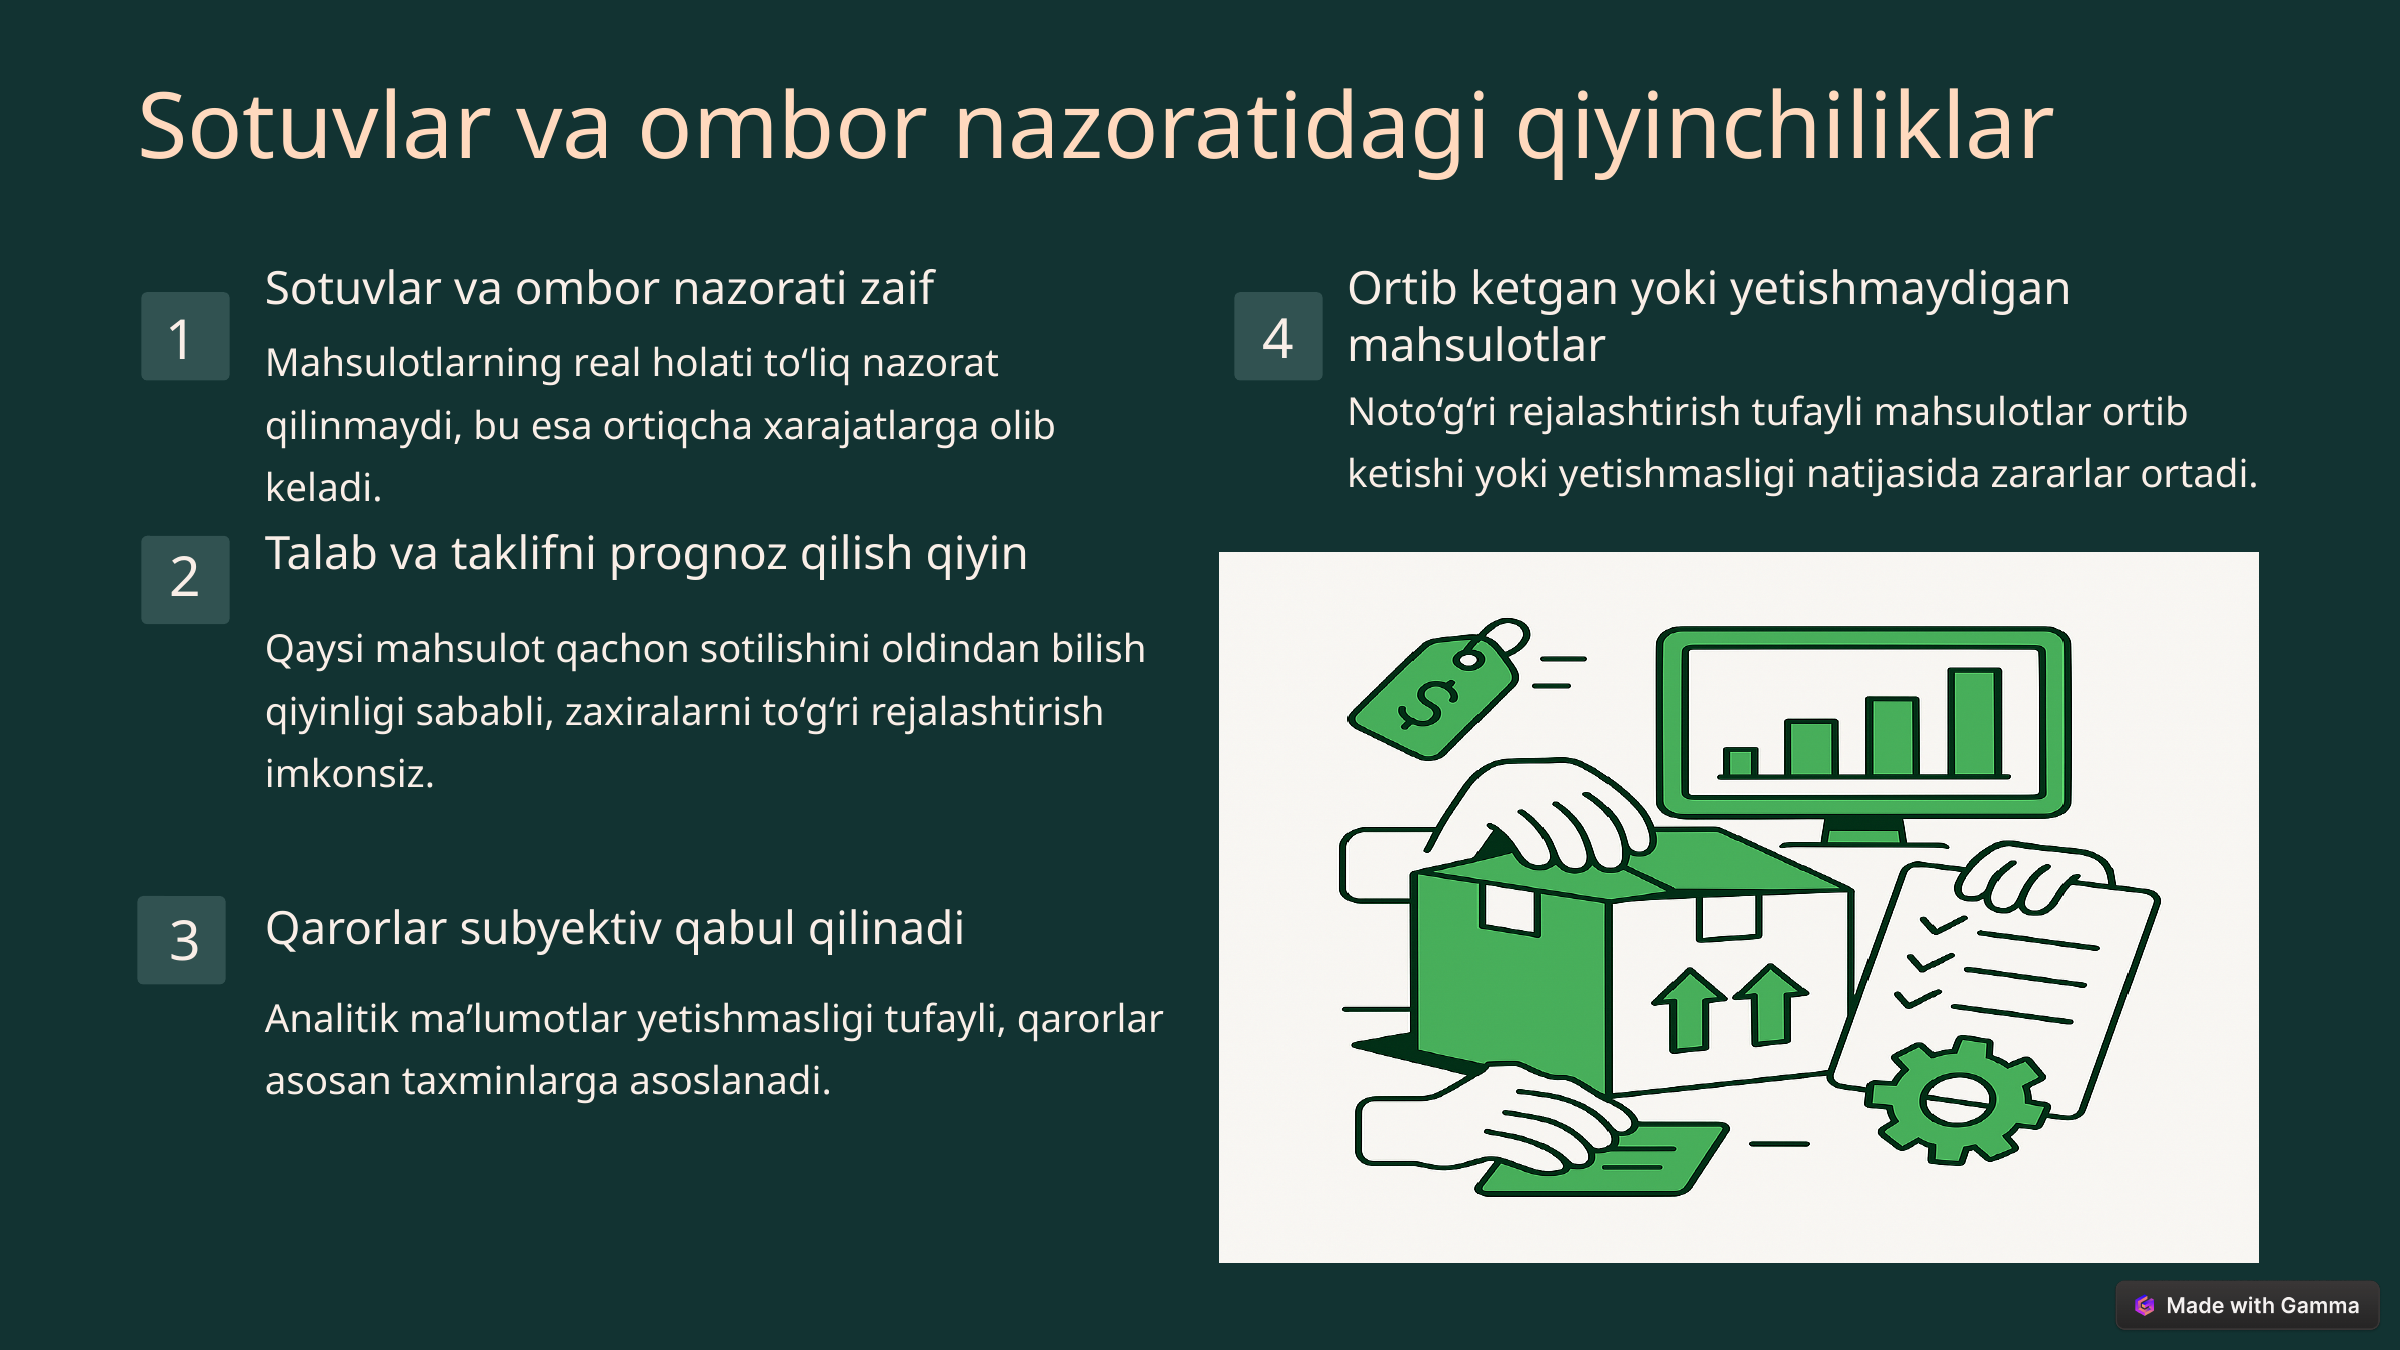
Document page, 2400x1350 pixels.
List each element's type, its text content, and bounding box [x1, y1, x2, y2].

text_box Mahsulotlarning real holati to‘liq nazorat qilinmaydi, bu esa ortiqcha xarajatlarga olib keladi. [264, 321, 1181, 448]
text_box Talab va taklifni prognoz qilish qiyin [264, 521, 1011, 579]
text_box [1234, 292, 1323, 381]
text_box [141, 535, 230, 625]
text_box 1 [153, 315, 210, 385]
text_box Sotuvlar va ombor nazorati zaif [265, 256, 912, 314]
text_box [141, 292, 230, 381]
text_box 3 [157, 916, 214, 986]
text_box Qaysi mahsulot qachon sotilishini oldindan bilish qiyinligi sababli, zaxiralarni to‘g‘ri rejalashtirish imkonsiz. [264, 607, 1181, 797]
text_box Qarorlar subyektiv qabul qilinadi [264, 896, 946, 954]
text_box 4 [1250, 313, 1307, 384]
text_box Analitik ma’lumotlar yetishmasligi tufayli, qarorlar asosan taxminlarga asoslanadi. [264, 977, 1181, 1103]
text_box Ortib ketgan yoki yetishmaydigan mahsulotlar [1347, 256, 2263, 370]
picture [2106, 1271, 2389, 1339]
text_box 2 [157, 552, 214, 622]
text_box Noto‘g‘ri rejalashtirish tufayli mahsulotlar ortib ketishi yoki yetishmasligi natijasida zararlar ortadi. [1347, 370, 2263, 496]
picture [1219, 552, 2259, 1263]
text_box [137, 895, 226, 985]
text_box Sotuvlar va ombor nazoratidagi qiyinchiliklar [137, 62, 2263, 219]
